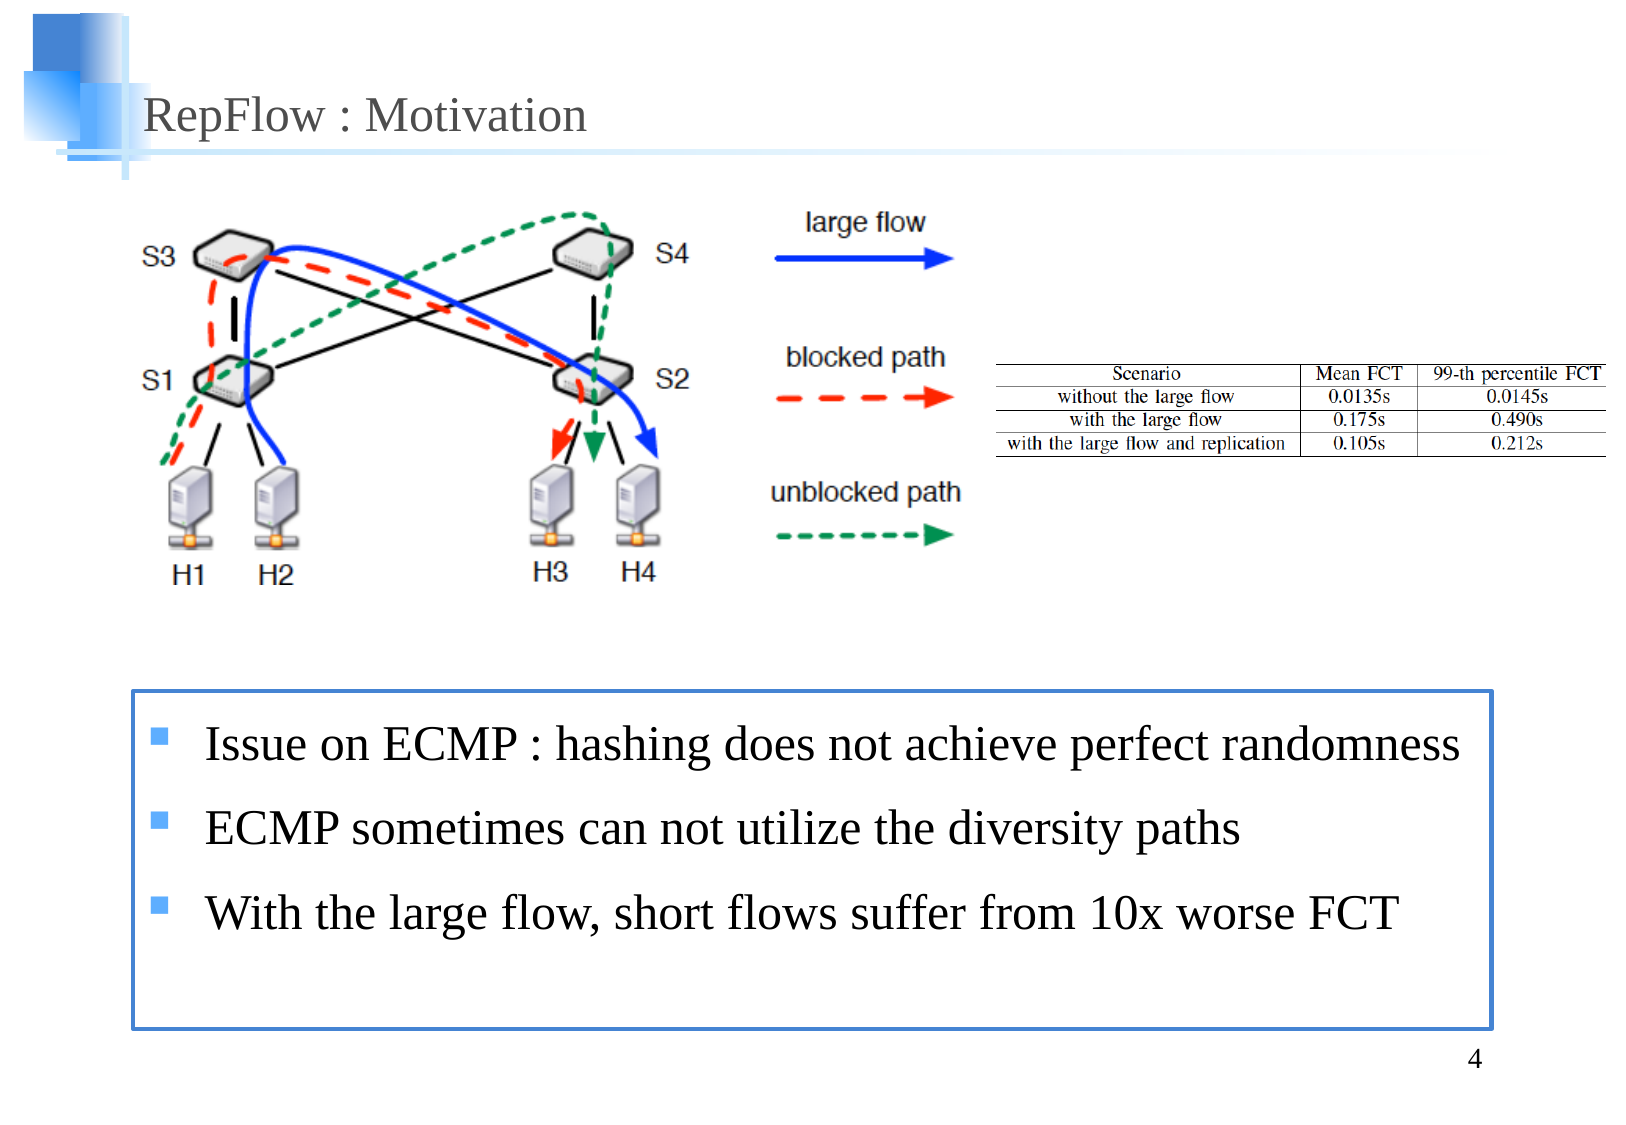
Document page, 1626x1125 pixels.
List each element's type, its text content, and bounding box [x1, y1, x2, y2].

title RepFlow : Motivation [127, 54, 1522, 149]
slide_number 4 [1159, 1035, 1498, 1083]
picture [138, 196, 988, 585]
picture [995, 357, 1606, 463]
list Issue on ECMP : hashing does not achieve perfect randomness ECMP sometimes can not utilize the diversity paths With the large flow, short flows suffer from 10x worse FCT [131, 689, 1494, 1031]
